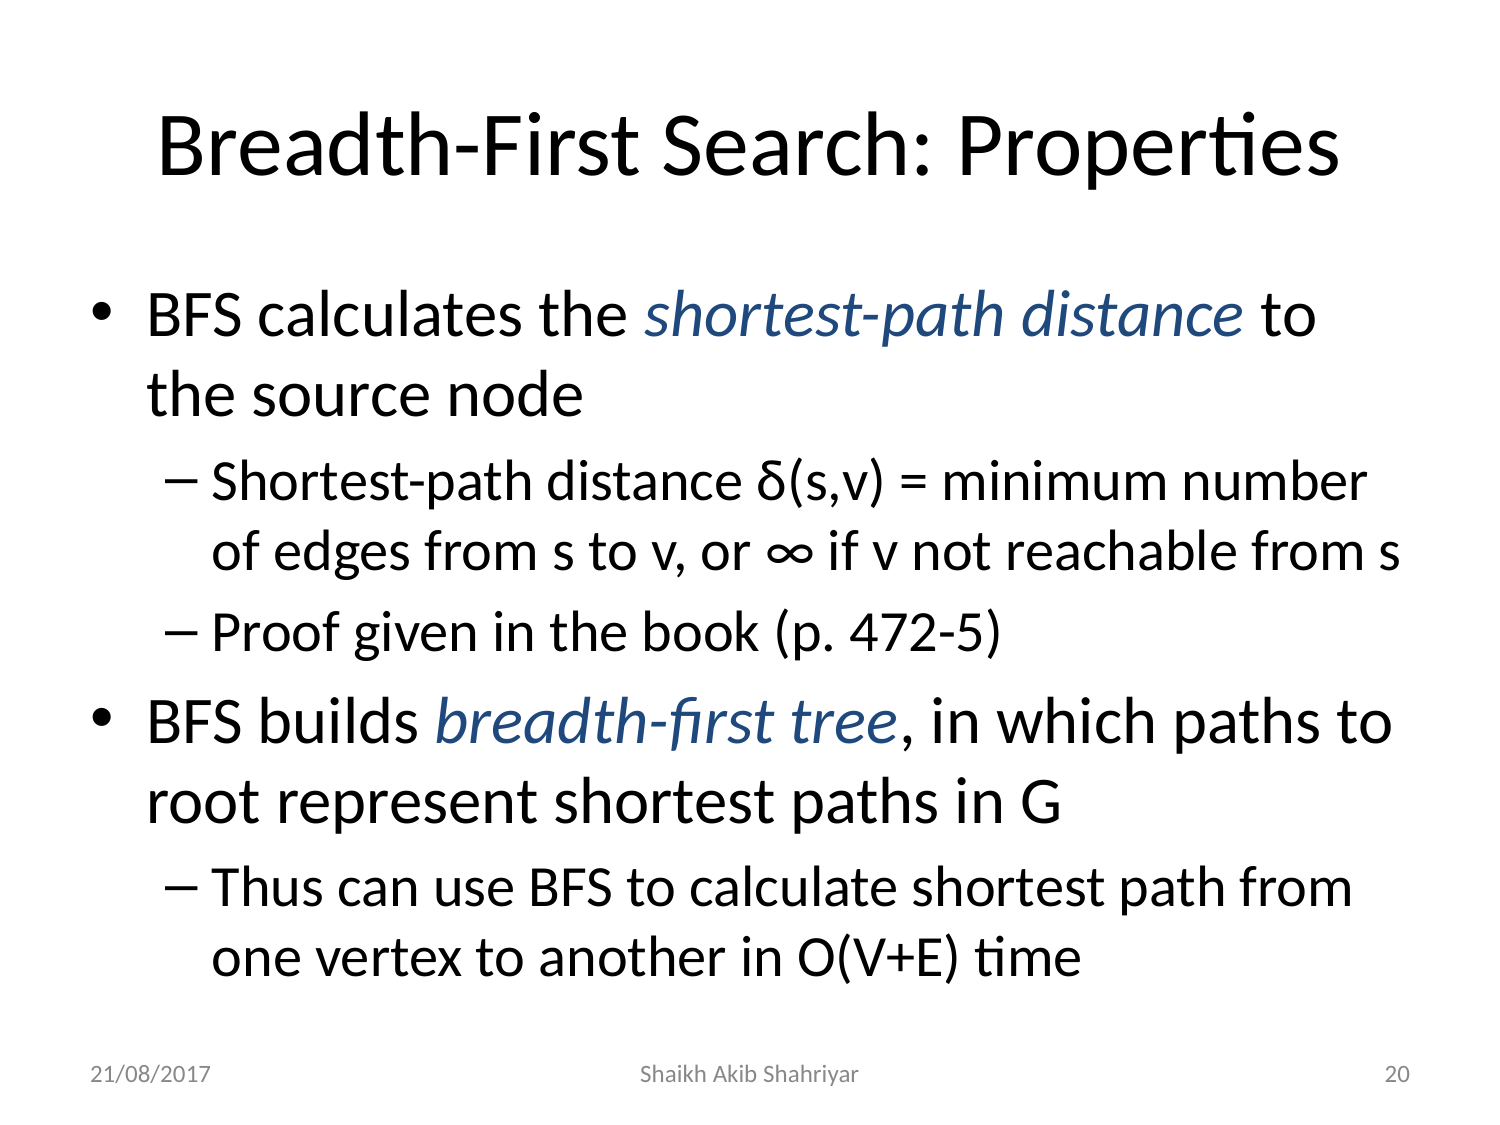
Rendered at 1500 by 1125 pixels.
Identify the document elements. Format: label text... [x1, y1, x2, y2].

list BFS calculates the shortest-path distance to the source node Shortest-path distance δ(s,v) = minimum number of edges from s to v, or ∞ if v not reachable from s Proof given in the book (p. 472-5) BFS builds breadth-first tree, in which paths to root represent shortest paths in G Thus can use BFS to calculate shortest path from one vertex to another in O(V+E) time [75, 262, 1425, 1005]
footer Shaikh Akib Shahriyar [512, 1042, 988, 1103]
title Breadth-First Search: Properties [75, 45, 1425, 233]
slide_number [75, 1042, 425, 1103]
slide_number ‹#› [1074, 1042, 1425, 1103]
